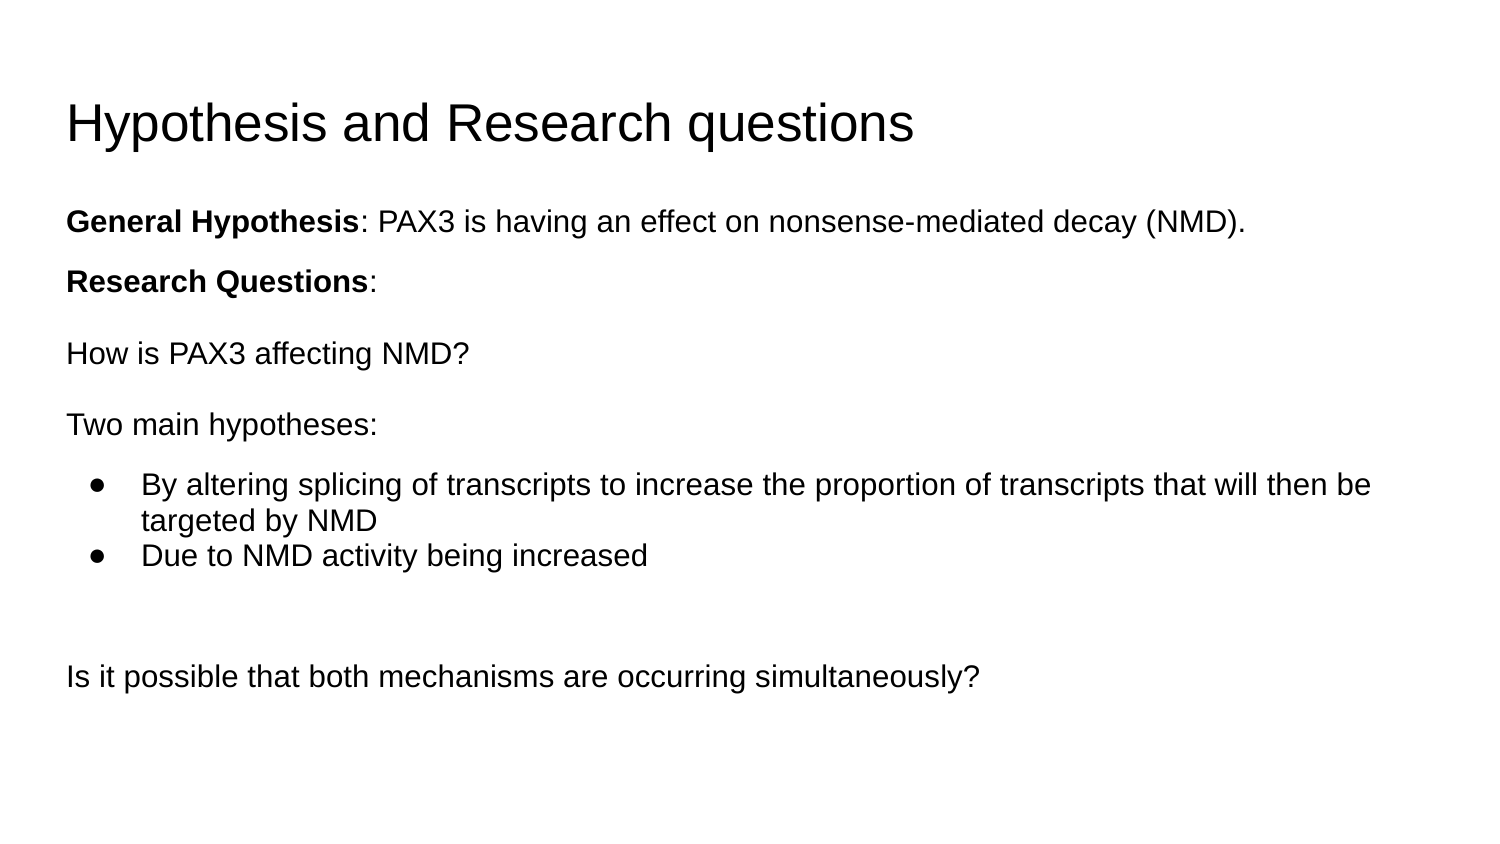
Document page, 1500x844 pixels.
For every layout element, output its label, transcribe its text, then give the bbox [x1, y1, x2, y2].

title Hypothesis and Research questions [51, 72, 1449, 167]
list General Hypothesis: PAX3 is having an effect on nonsense-mediated decay (NMD). Research Questions: How is PAX3 affecting NMD? Two main hypotheses: By altering splicing of transcripts to increase the proportion of transcripts that will then be targeted by NMD Due to NMD activity being increased Is it possible that both mechanisms are occurring simultaneously? [51, 189, 1449, 750]
